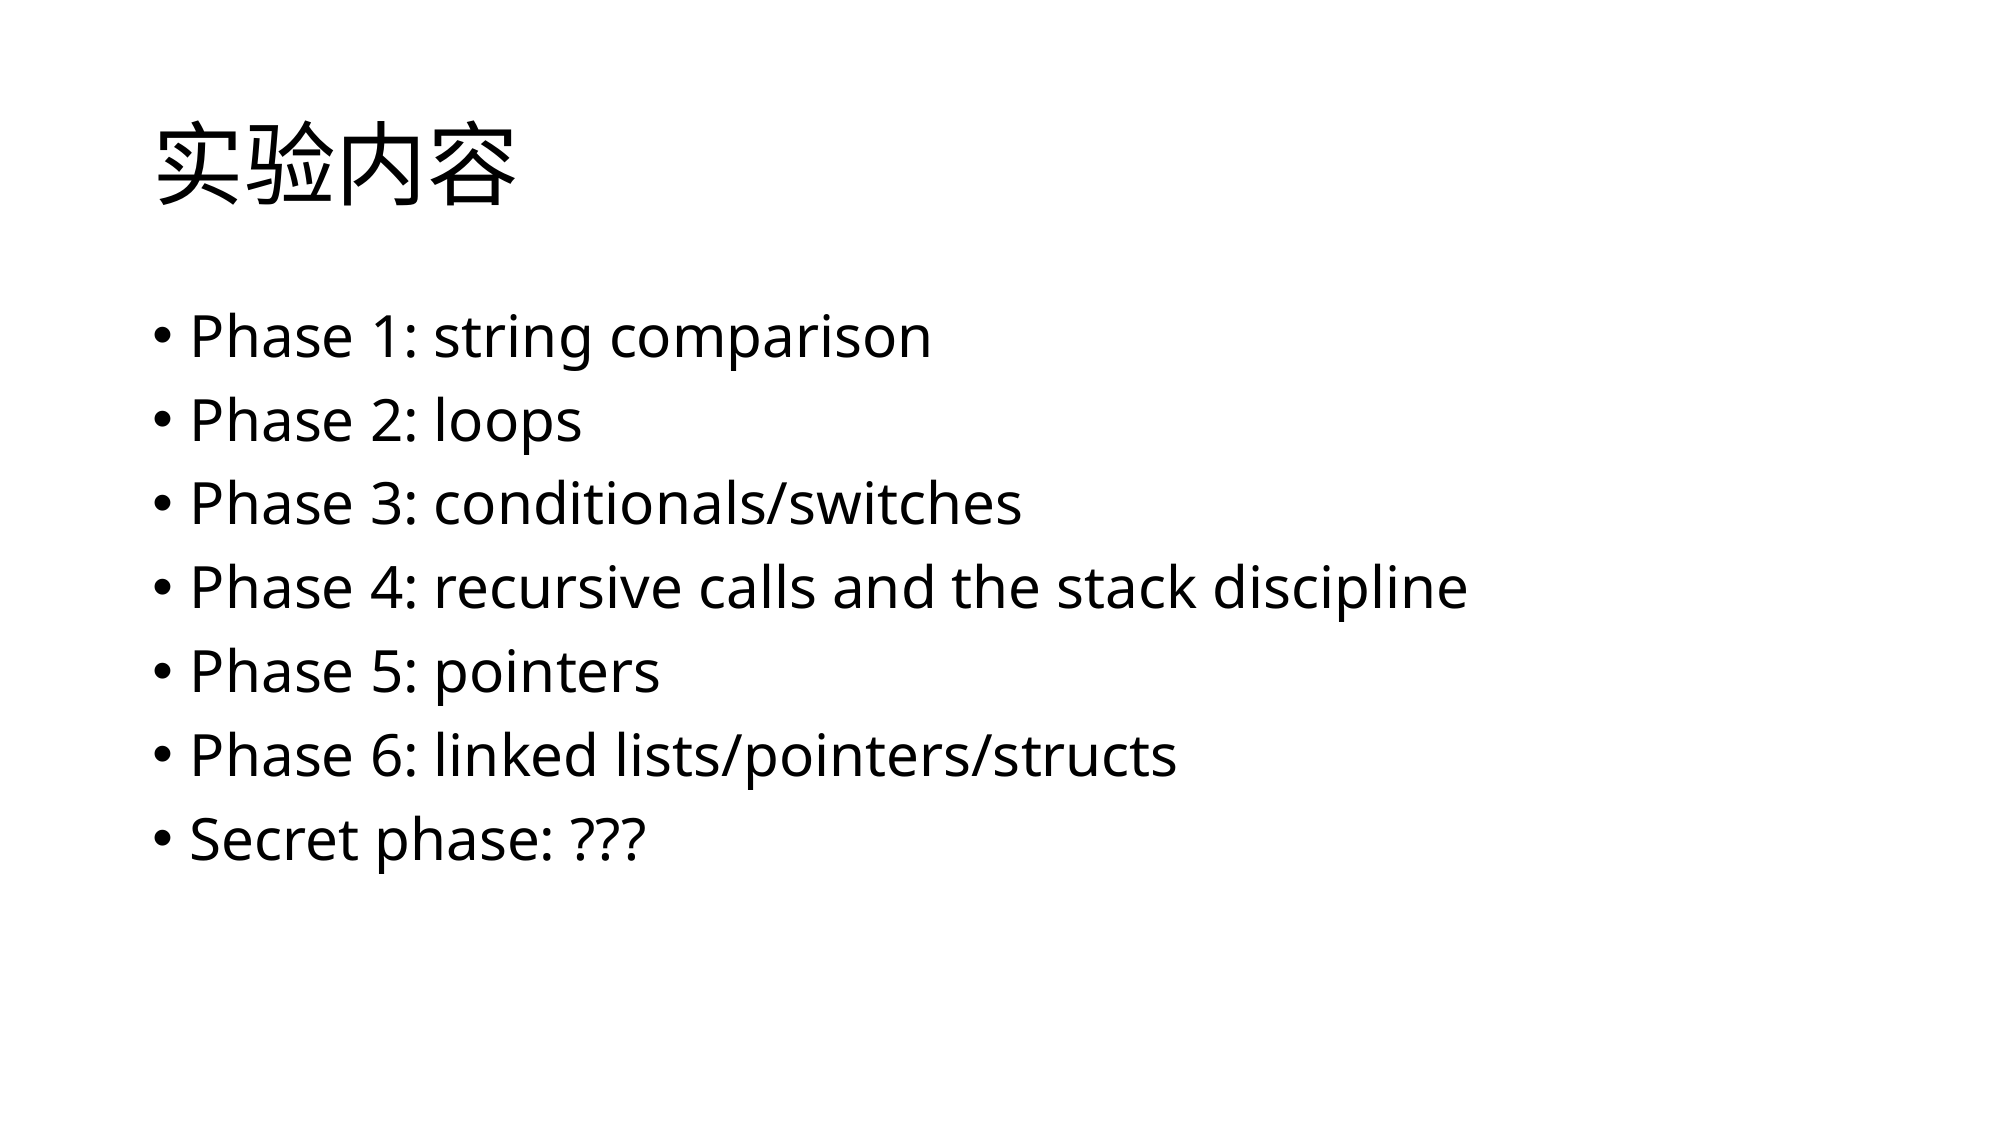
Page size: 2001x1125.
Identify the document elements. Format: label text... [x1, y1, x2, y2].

title 实验内容 [137, 59, 1863, 278]
list Phase 1: string comparison Phase 2: loops Phase 3: conditionals/switches Phase 4: recursive calls and the stack discipline Phase 5: pointers Phase 6: linked lists/pointers/structs Secret phase: ??? [137, 299, 1863, 1014]
